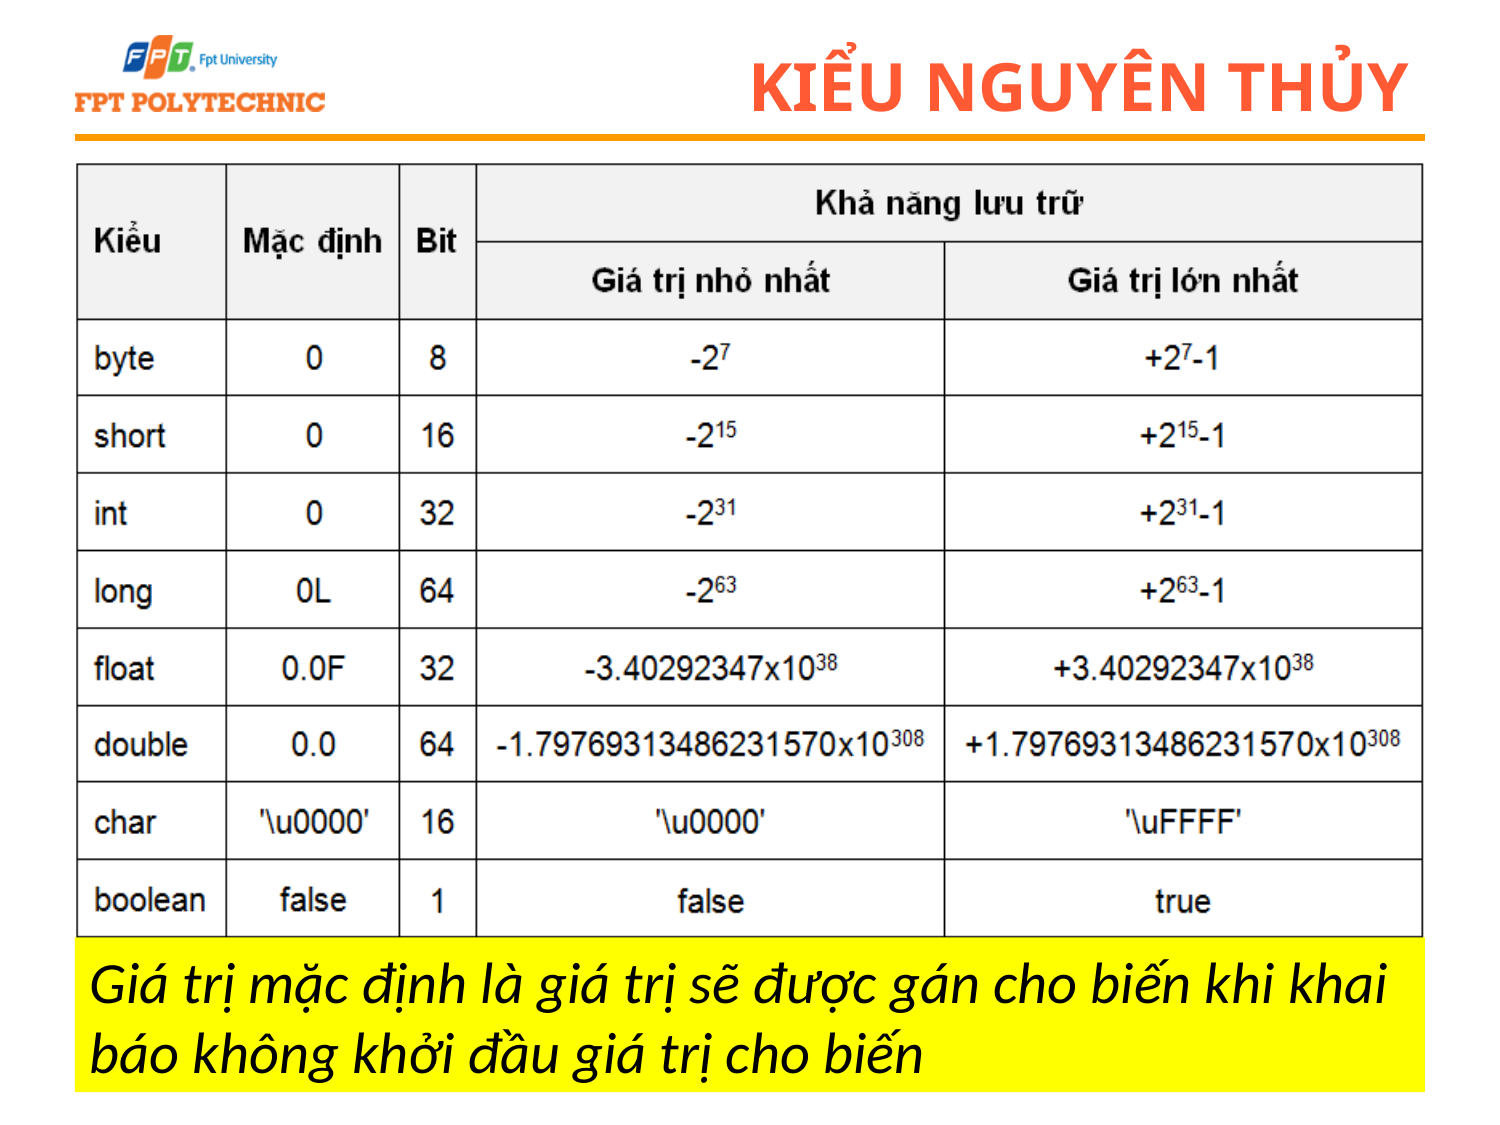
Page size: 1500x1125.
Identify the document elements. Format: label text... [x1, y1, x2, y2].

picture [75, 35, 325, 112]
picture [74, 162, 1426, 938]
text_box Giá trị mặc định là giá trị sẽ được gán cho biến khi khai báo không khởi đầu giá trị cho biến [74, 945, 1425, 1093]
title Kiểu nguyên thủy [337, 45, 1425, 125]
